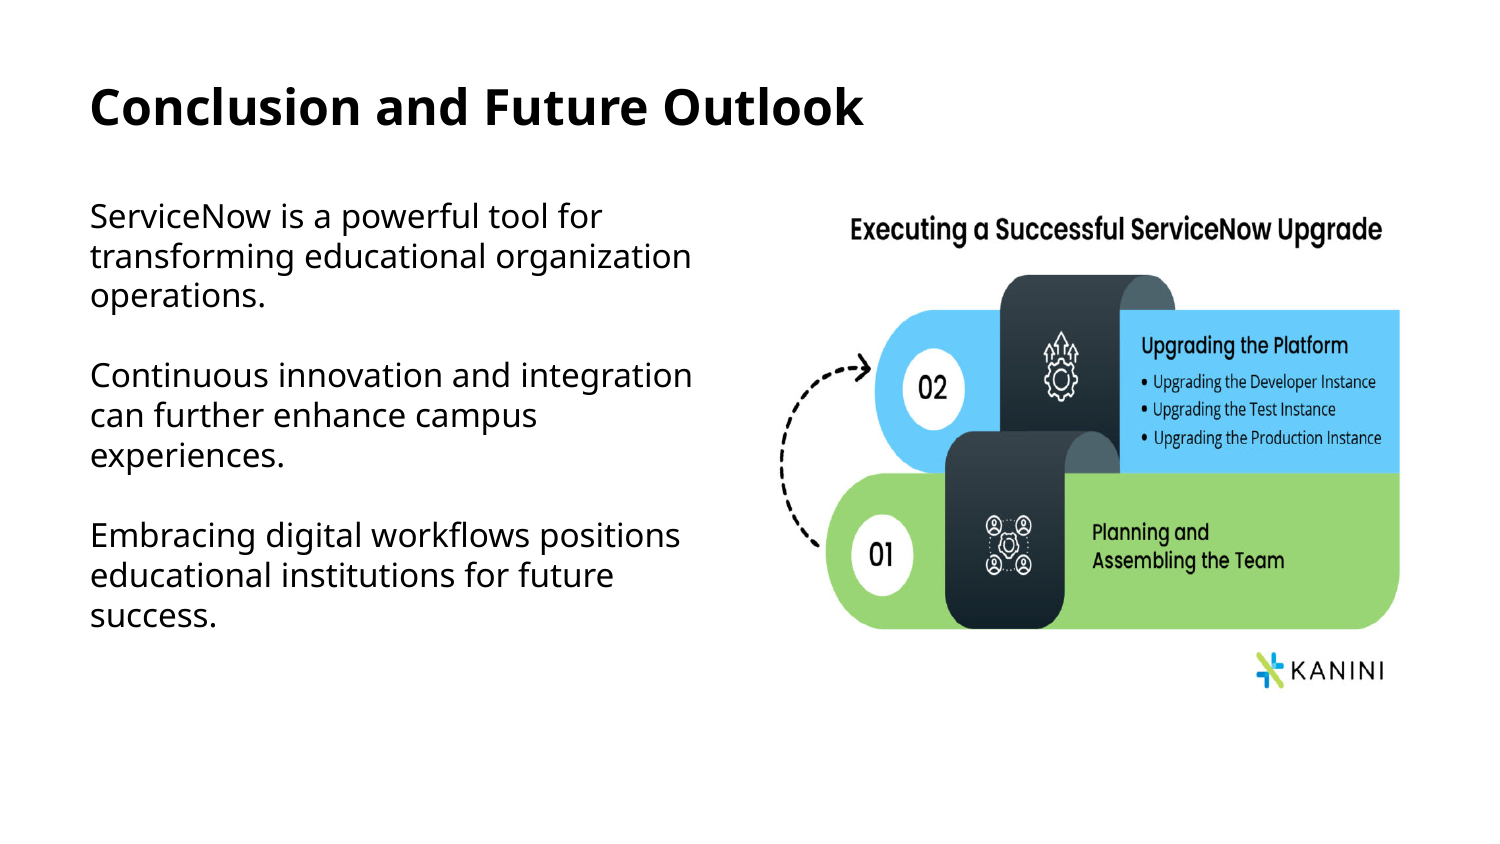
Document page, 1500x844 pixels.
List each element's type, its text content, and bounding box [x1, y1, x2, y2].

text_box Conclusion and Future Outlook [74, 37, 1425, 173]
picture [749, 187, 1425, 713]
text_box ServiceNow is a powerful tool for transforming educational organization operations. Continuous innovation and integration can further enhance campus experiences. Embracing digital workflows positions educational institutions for future success. [74, 187, 749, 713]
